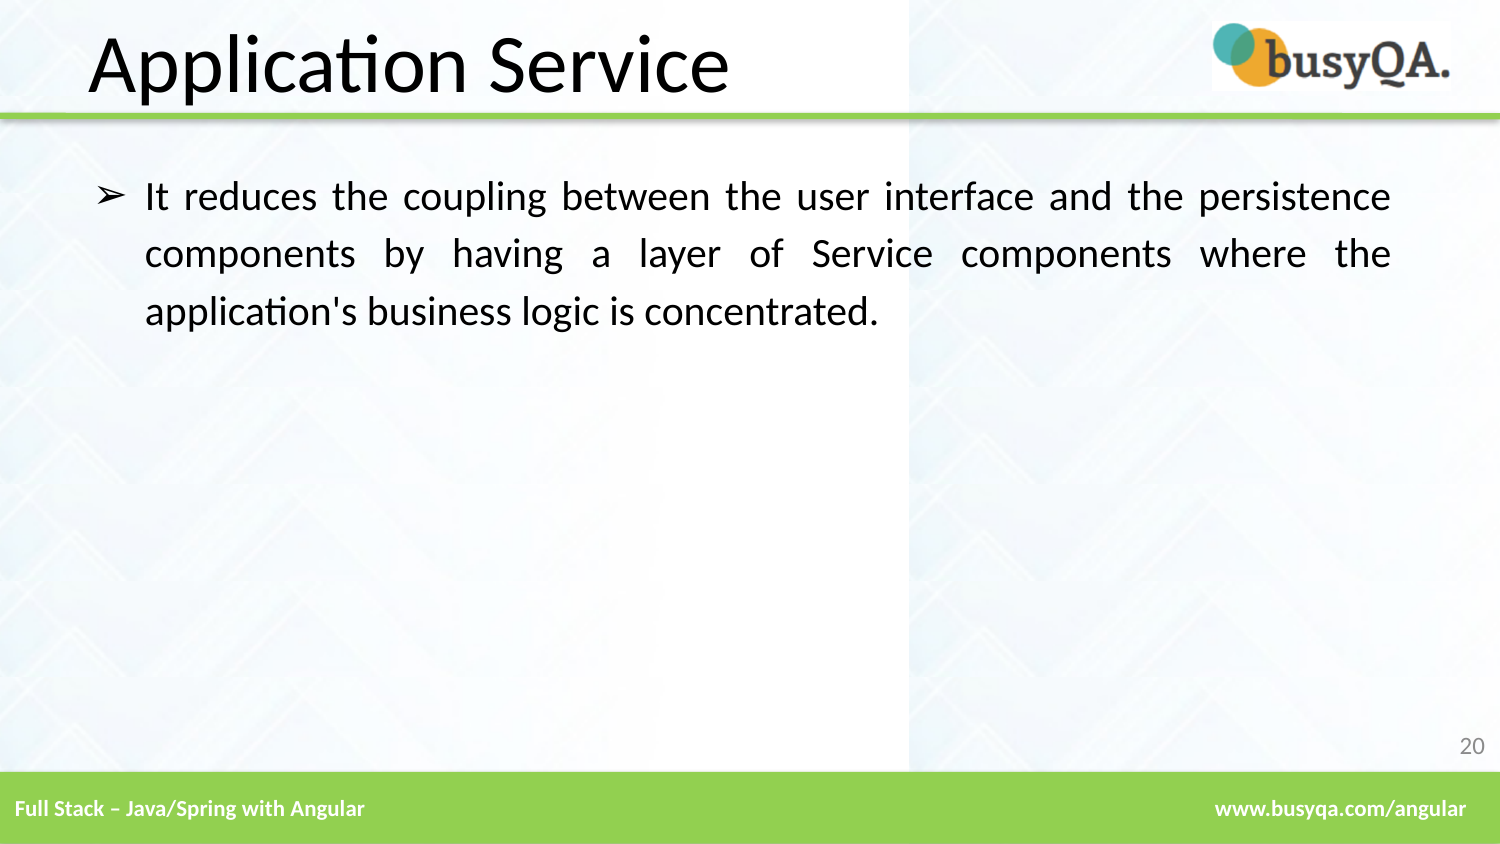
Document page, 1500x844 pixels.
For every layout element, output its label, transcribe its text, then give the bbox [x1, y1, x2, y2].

text_box It reduces the coupling between the user interface and the persistence components by having a layer of Service components where the application's business logic is concentrated. [73, 153, 1407, 346]
text_box Application Service [73, 8, 866, 110]
picture [0, 0, 1500, 113]
picture [0, 119, 1500, 771]
